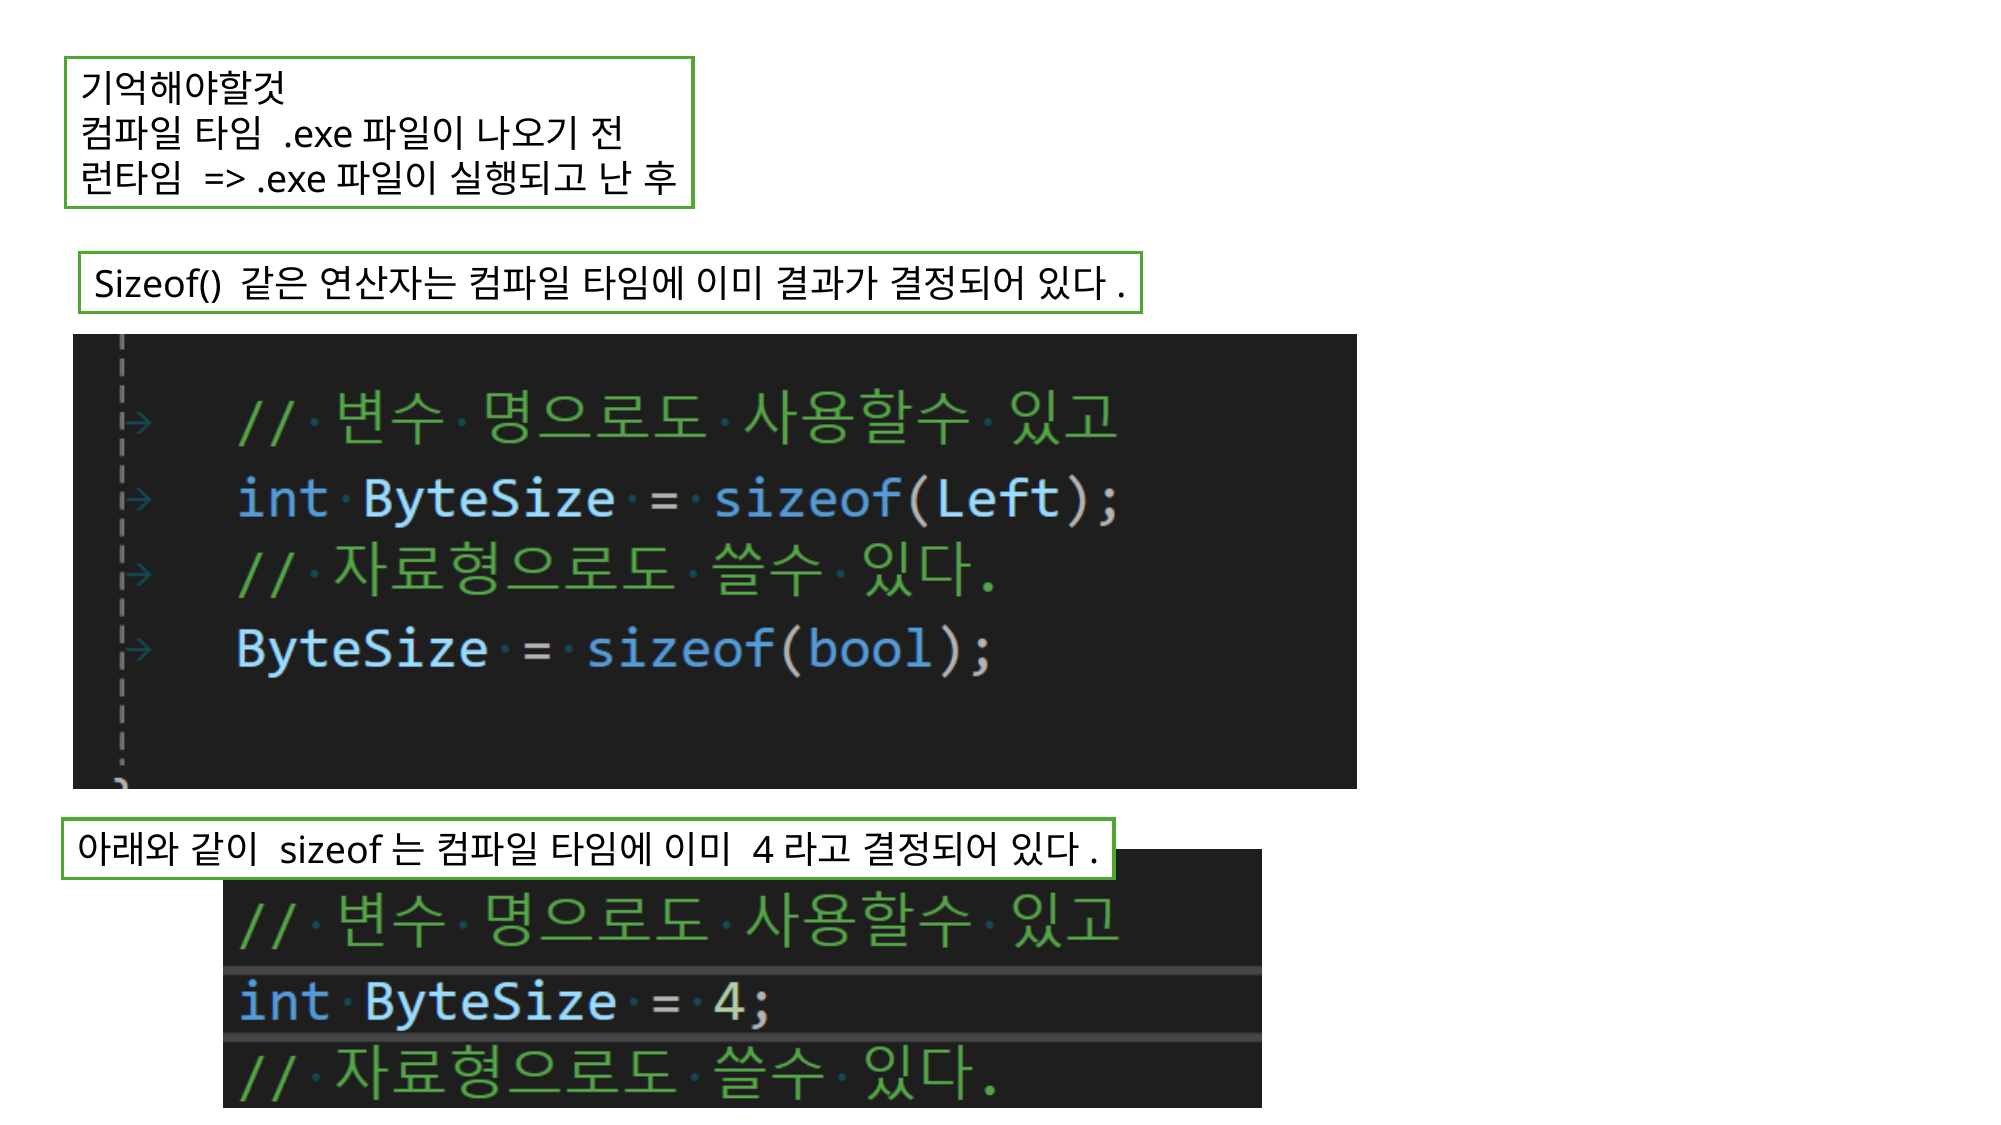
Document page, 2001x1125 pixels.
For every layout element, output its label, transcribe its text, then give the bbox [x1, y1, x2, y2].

text_box 기억해야할것 컴파일 타임 .exe파일이 나오기 전 런타임 => .exe파일이 실행되고 난 후 [64, 56, 695, 209]
picture [72, 333, 1357, 790]
picture [223, 848, 1263, 1108]
text_box Sizeof() 같은 연산자는 컴파일 타임에 이미 결과가 결정되어 있다. [78, 251, 1143, 314]
text_box 아래와 같이 sizeof는 컴파일 타임에 이미 4라고 결정되어 있다. [61, 817, 1116, 880]
